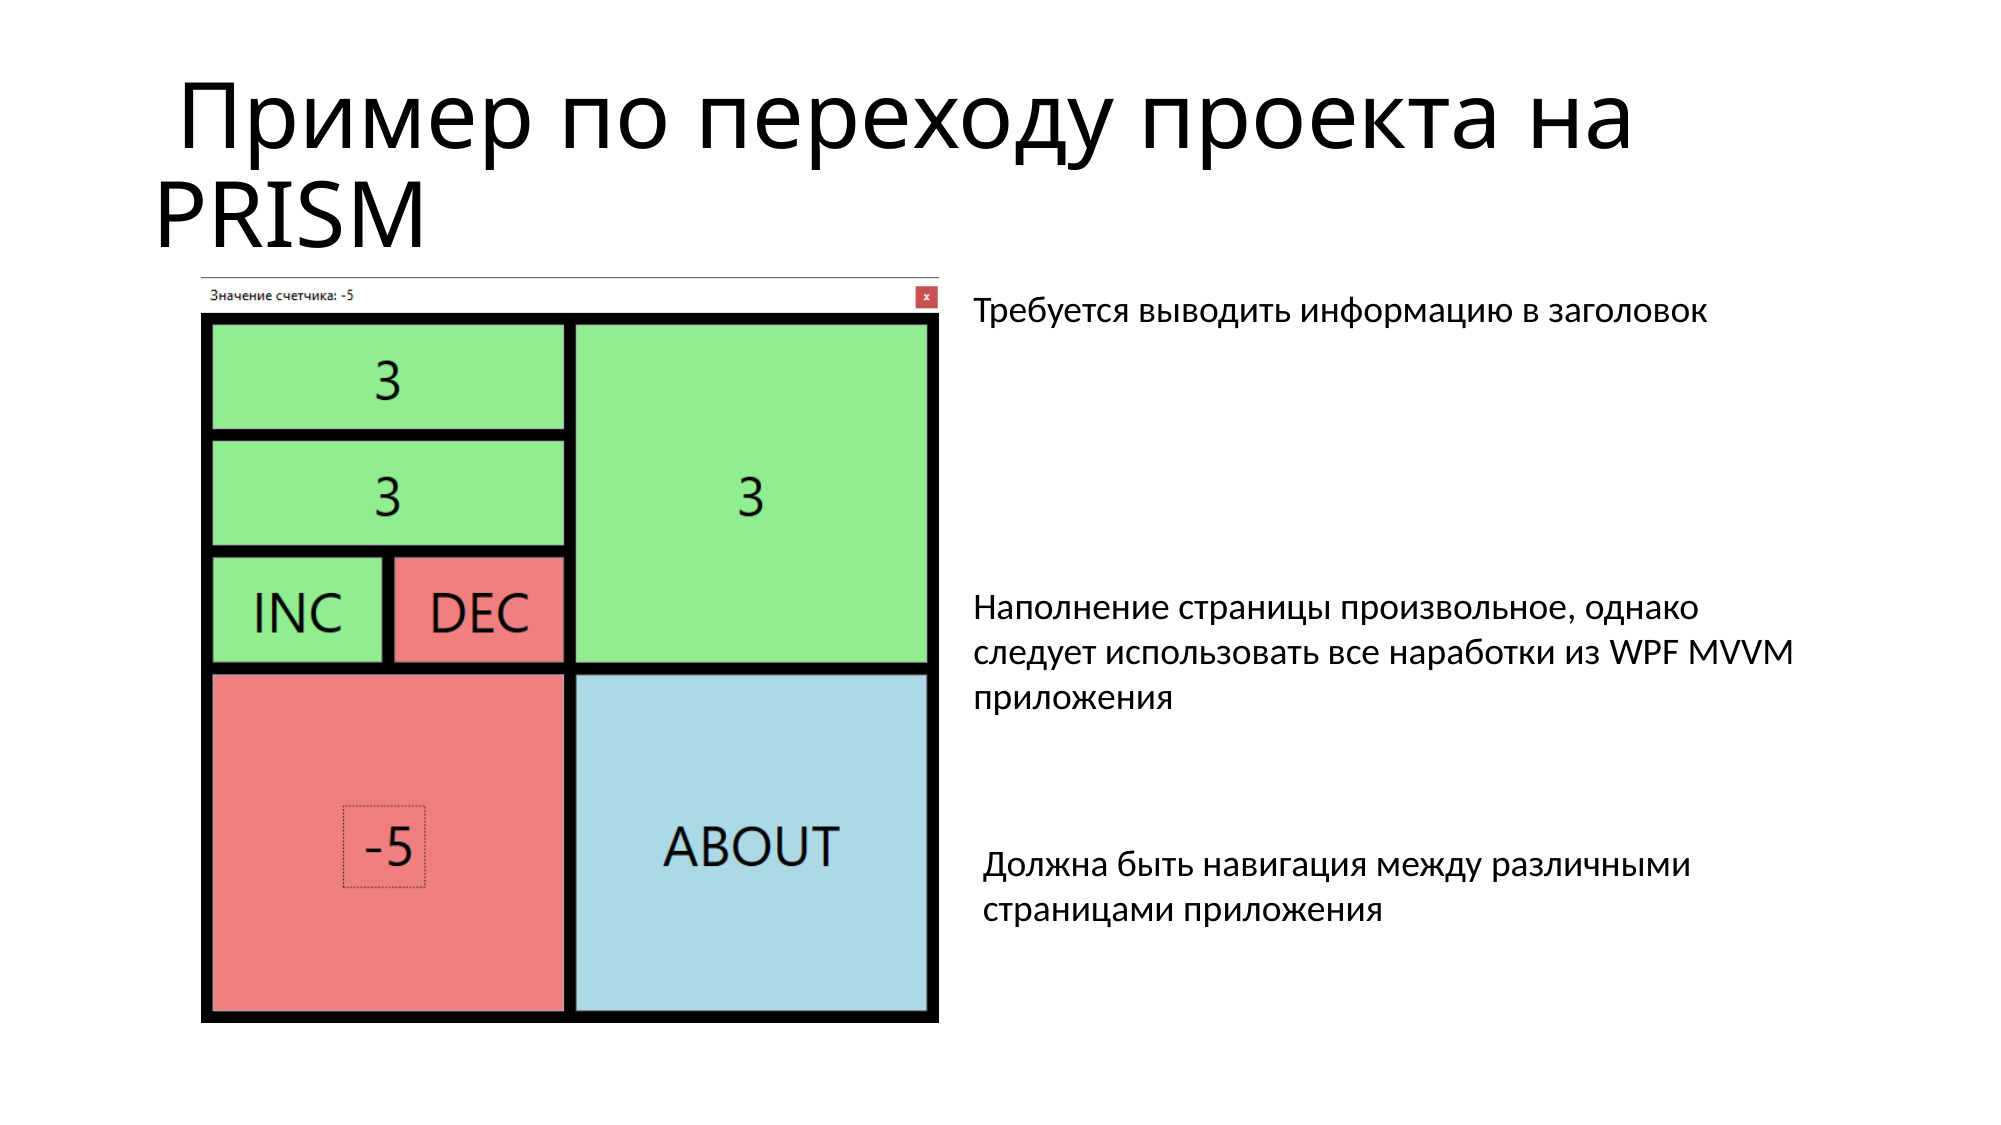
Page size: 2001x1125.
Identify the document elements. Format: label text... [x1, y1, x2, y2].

text_box Требуется выводить информацию в заголовок [958, 277, 1816, 337]
text_box Наполнение страницы произвольное, однако следует использовать все наработки из WPF MVVM приложения [958, 574, 1816, 725]
text_box Должна быть навигация между различными страницами приложения [968, 831, 1825, 937]
title Пример по переходу проекта на PRISM [137, 59, 1836, 278]
picture [201, 277, 939, 1023]
